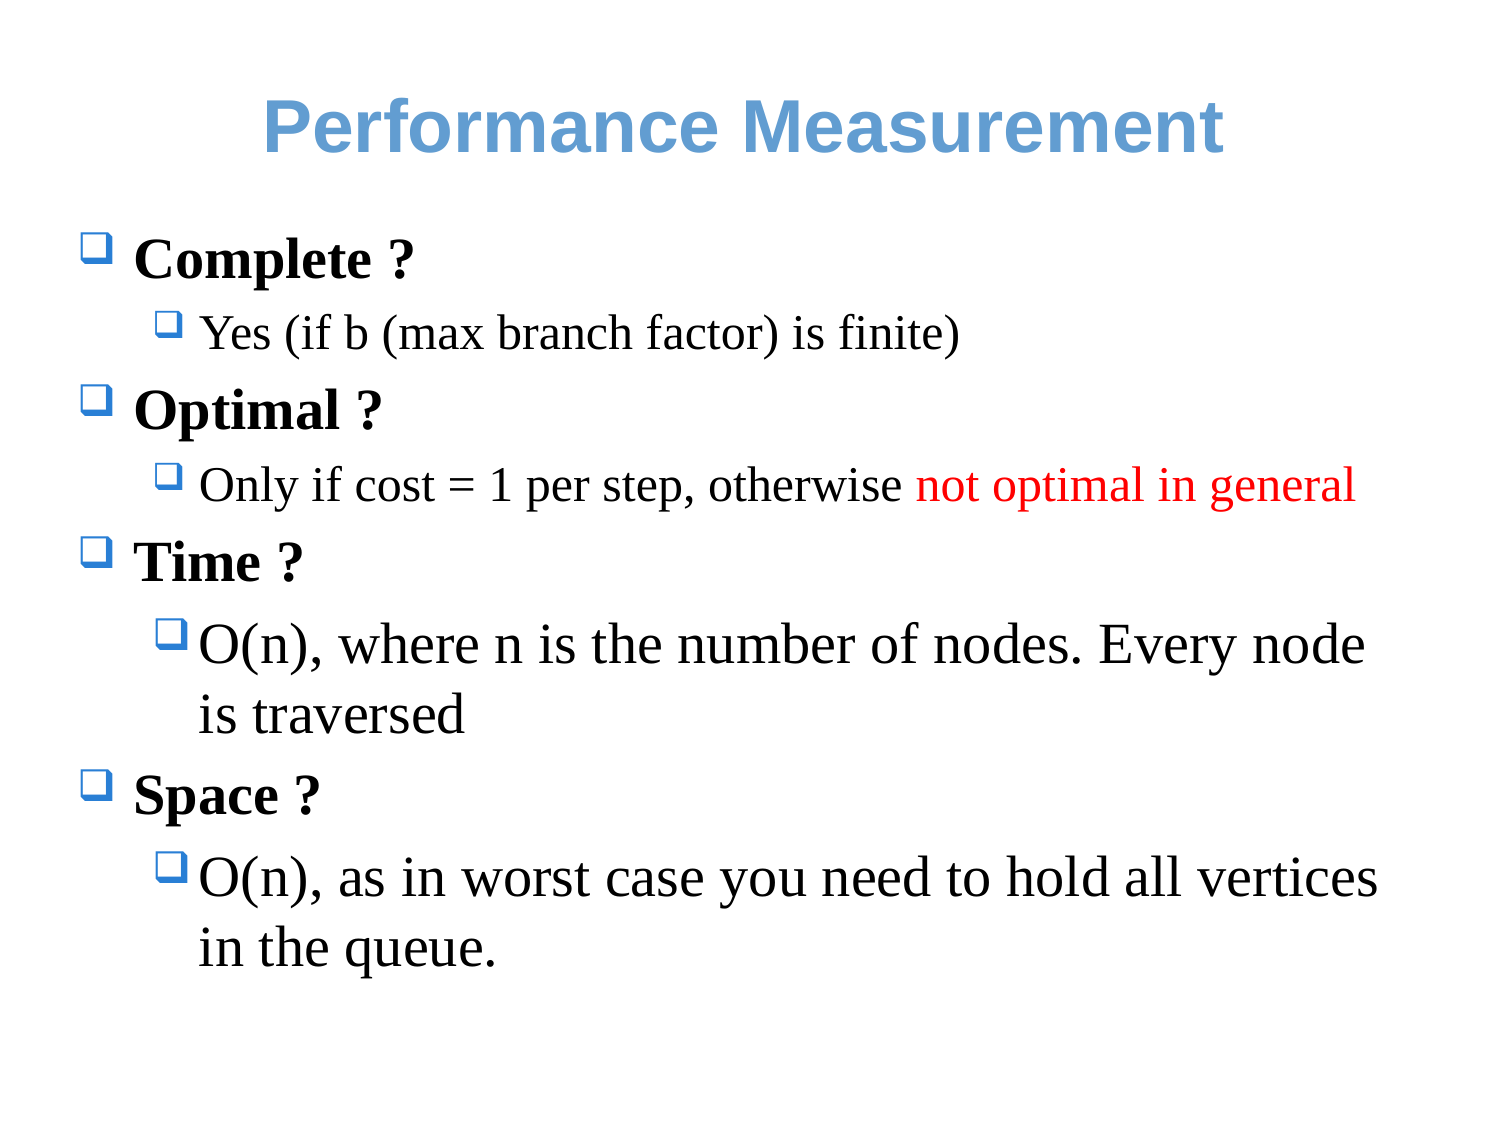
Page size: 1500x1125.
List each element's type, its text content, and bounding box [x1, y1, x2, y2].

list Complete ? Yes (if b (max branch factor) is finite) Optimal ? Only if cost = 1 per step, otherwise not optimal in general Time ? O(n), where n is the number of nodes. Every node is traversed Space ? O(n), as in worst case you need to hold all vertices in the queue. [62, 212, 1425, 1002]
title Performance Measurement [62, 37, 1425, 175]
